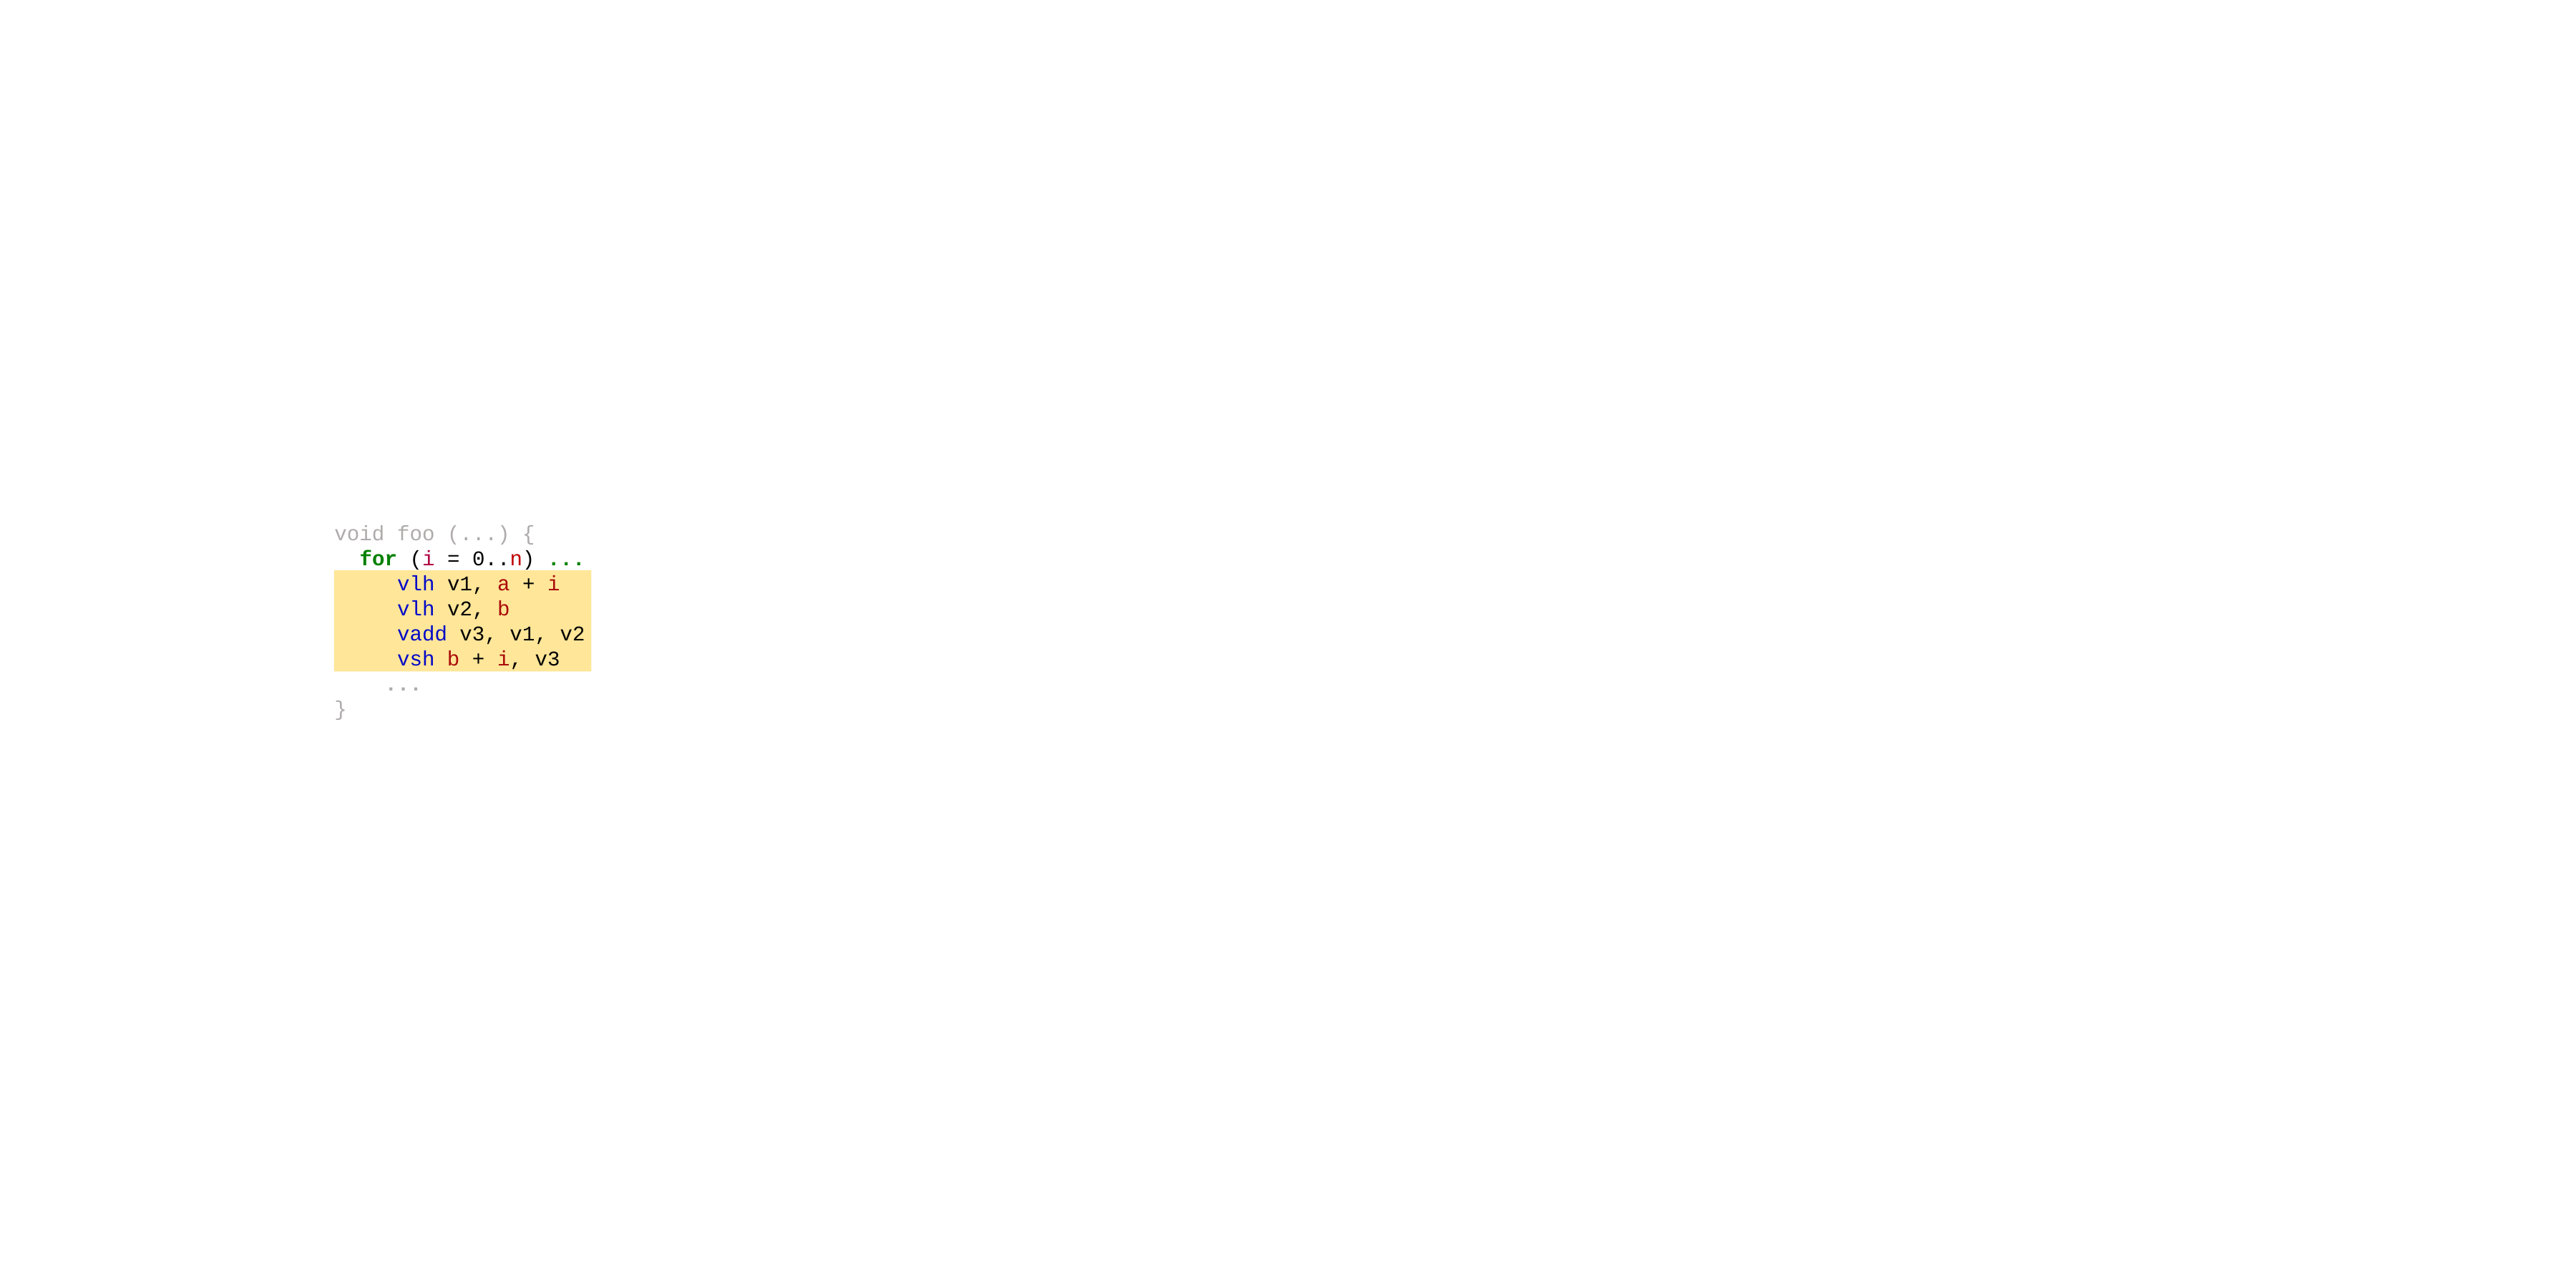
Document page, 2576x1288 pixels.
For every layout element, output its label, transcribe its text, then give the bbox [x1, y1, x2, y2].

text_box void foo (...) { for (i = 0..n) ... vlh v1, a + i vlh v2, b vadd v3, v1, v2 vsh b + i, v3 ... } [323, 514, 744, 726]
